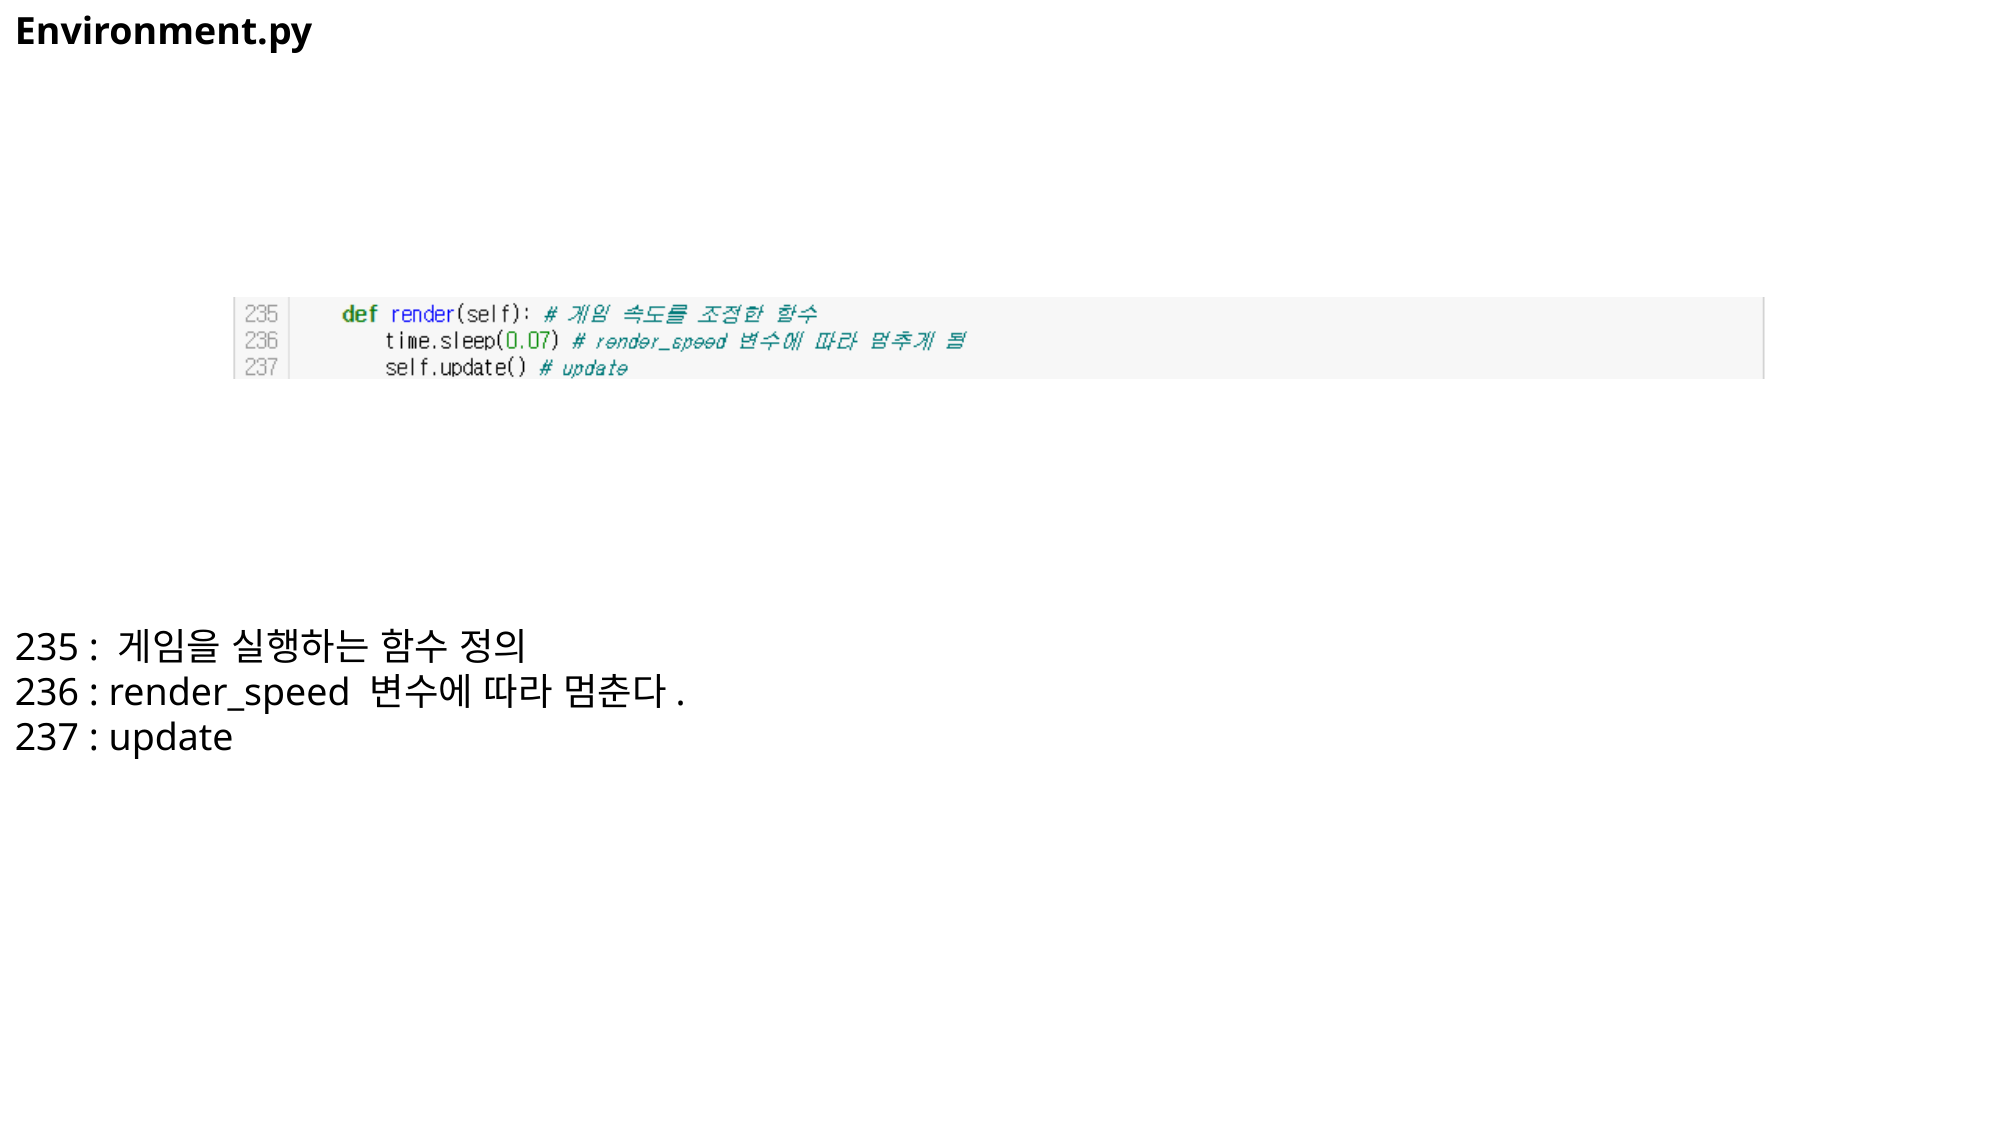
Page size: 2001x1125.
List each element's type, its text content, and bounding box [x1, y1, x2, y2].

picture [229, 297, 1771, 379]
text_box Environment.py [0, 0, 610, 60]
text_box 235 : 게임을 실행하는 함수 정의 236 : render_speed 변수에 따라 멈춘다. 237 : update [0, 615, 2000, 766]
